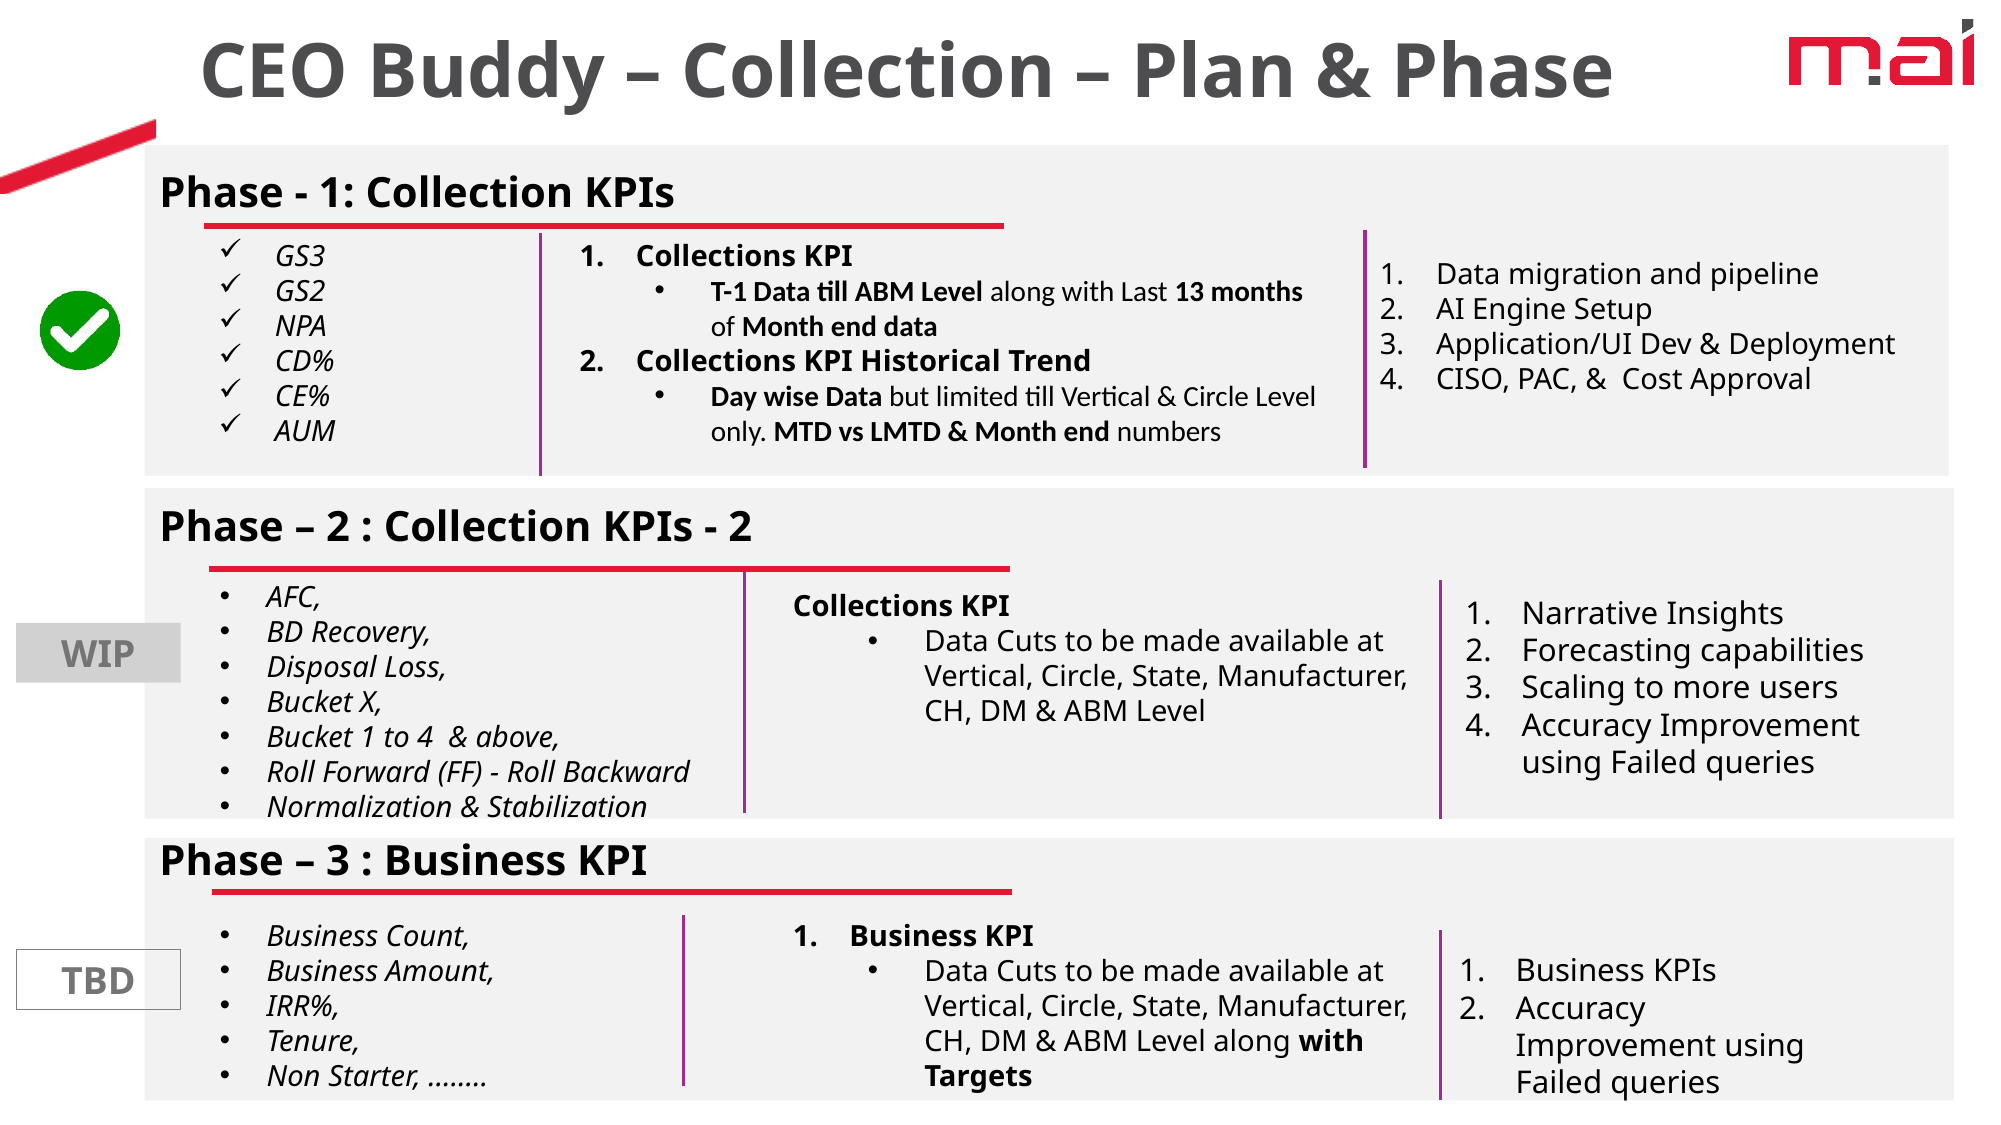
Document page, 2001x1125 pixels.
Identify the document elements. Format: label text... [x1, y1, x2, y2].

text_box Phase – 3 : Business KPI [144, 826, 1502, 891]
list CEO Buddy – Collection – Plan & Phase [184, 25, 1916, 130]
text_box [143, 836, 1956, 1102]
text_box GS3 GS2 NPA CD% CE% AUM [203, 229, 564, 455]
picture [1789, 19, 1974, 85]
text_box Business KPIs Accuracy Improvement using Failed queries [1444, 943, 1851, 1108]
text_box WIP [16, 622, 181, 683]
text_box Collections KPI T-1 Data till ABM Level along with Last 13 months of Month end data Collections KPI Historical Trend Day wise Data but limited till Vertical & Circle Level only. MTD vs LMTD & Month end numbers [564, 229, 1339, 455]
text_box AFC, BD Recovery, Disposal Loss, Bucket X, Bucket 1 to 4 & above, Roll Forward (FF) - Roll Backward Normalization & Stabilization [204, 570, 769, 826]
text_box [143, 143, 1950, 477]
text_box [143, 486, 1956, 820]
text_box Data migration and pipeline AI Engine Setup Application/UI Dev & Deployment CISO, PAC, & Cost Approval [1367, 247, 1931, 438]
text_box Collections KPI Data Cuts to be made available at Vertical, Circle, State, Manufacturer, CH, DM & ABM Level [778, 580, 1439, 735]
text_box Narrative Insights Forecasting capabilities Scaling to more users Accuracy Improvement using Failed queries [1450, 585, 1931, 788]
text_box Business Count, Business Amount, IRR%, Tenure, Non Starter, …….. [204, 909, 769, 1100]
text_box Phase – 2 : Collection KPIs - 2 [144, 492, 1502, 557]
text_box Business KPI Data Cuts to be made available at Vertical, Circle, State, Manufacturer, CH, DM & ABM Level along with Targets [778, 909, 1442, 1100]
text_box Phase - 1: Collection KPIs [144, 158, 1502, 224]
picture [32, 282, 127, 378]
text_box TBD [16, 949, 181, 1010]
